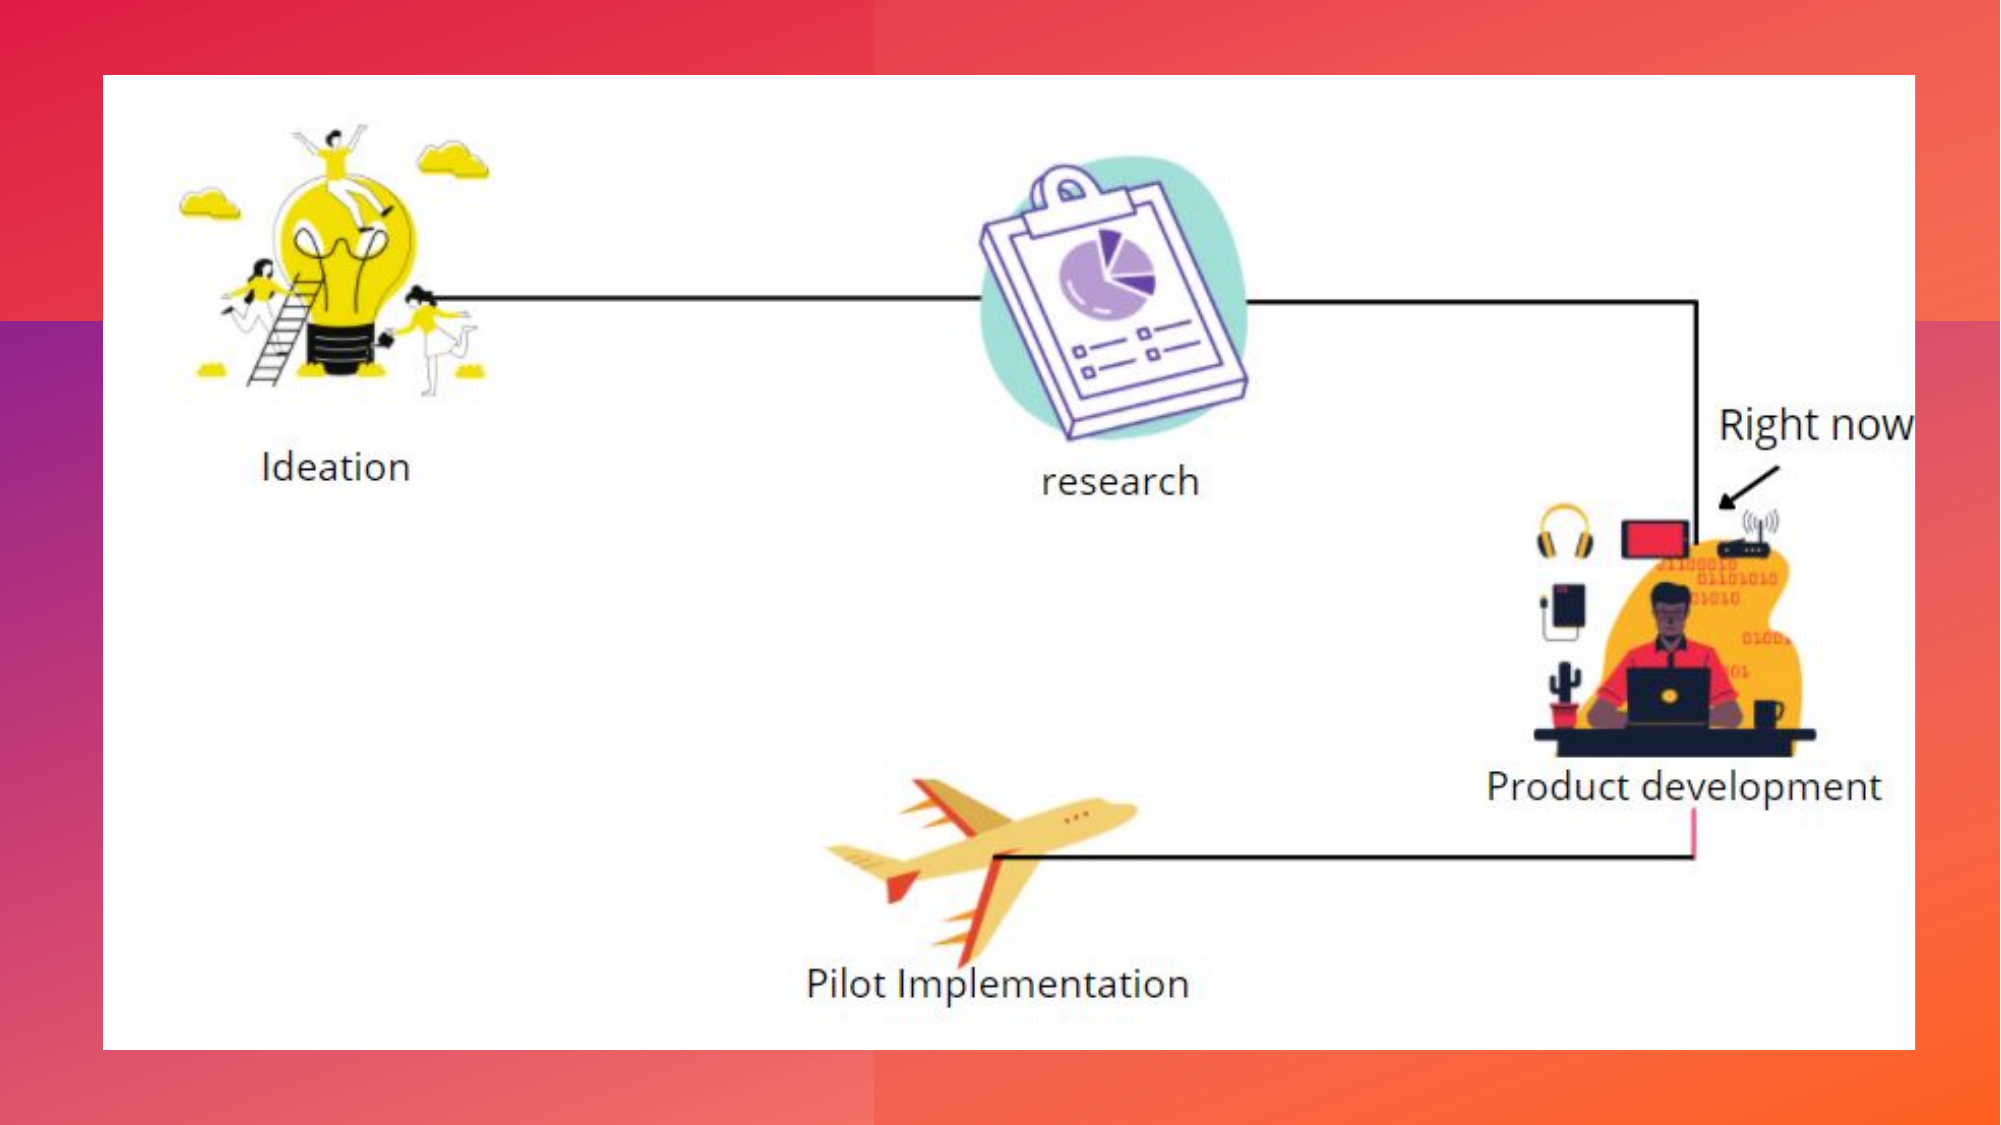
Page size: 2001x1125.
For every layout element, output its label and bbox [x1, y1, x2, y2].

text_box [0, 321, 2000, 1125]
picture [103, 74, 1916, 1050]
text_box [0, 0, 874, 321]
text_box [874, 0, 2000, 321]
